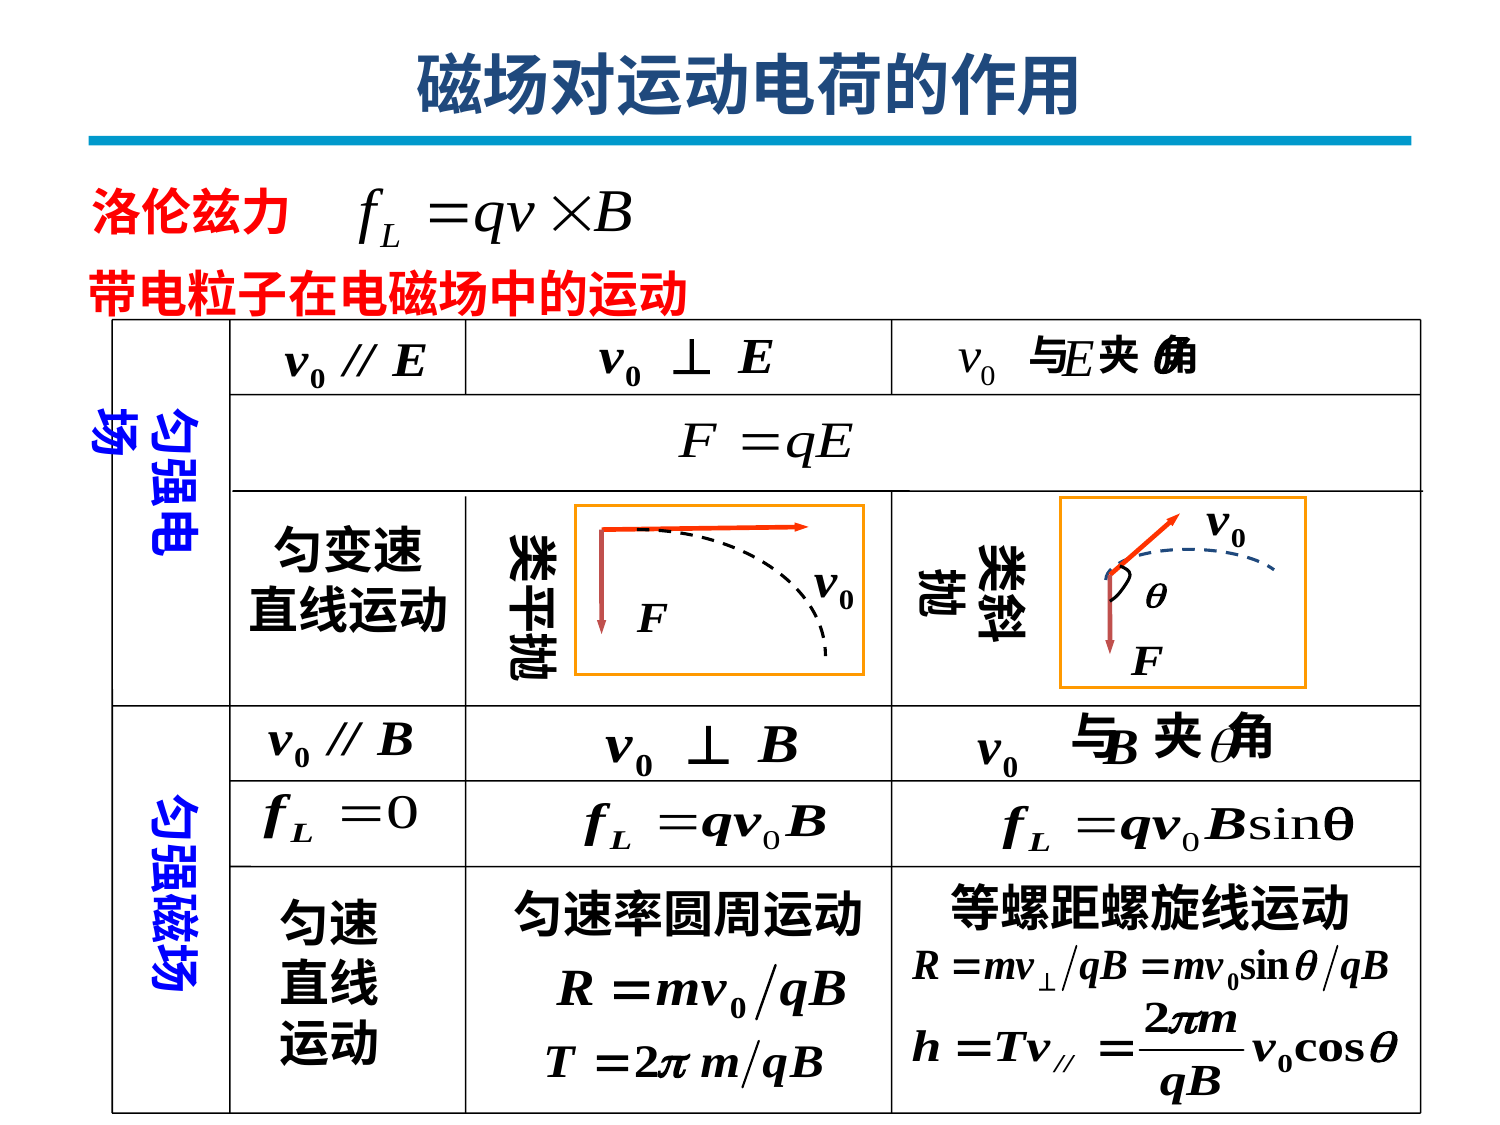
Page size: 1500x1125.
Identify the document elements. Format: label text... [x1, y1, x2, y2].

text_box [336, 160, 644, 263]
text_box 洛伦兹力 [76, 160, 335, 243]
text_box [111, 314, 1436, 1114]
text_box 磁场对运动电荷的作用 [378, 35, 1122, 130]
text_box 带电粒子在电磁场中的运动 [73, 243, 774, 331]
